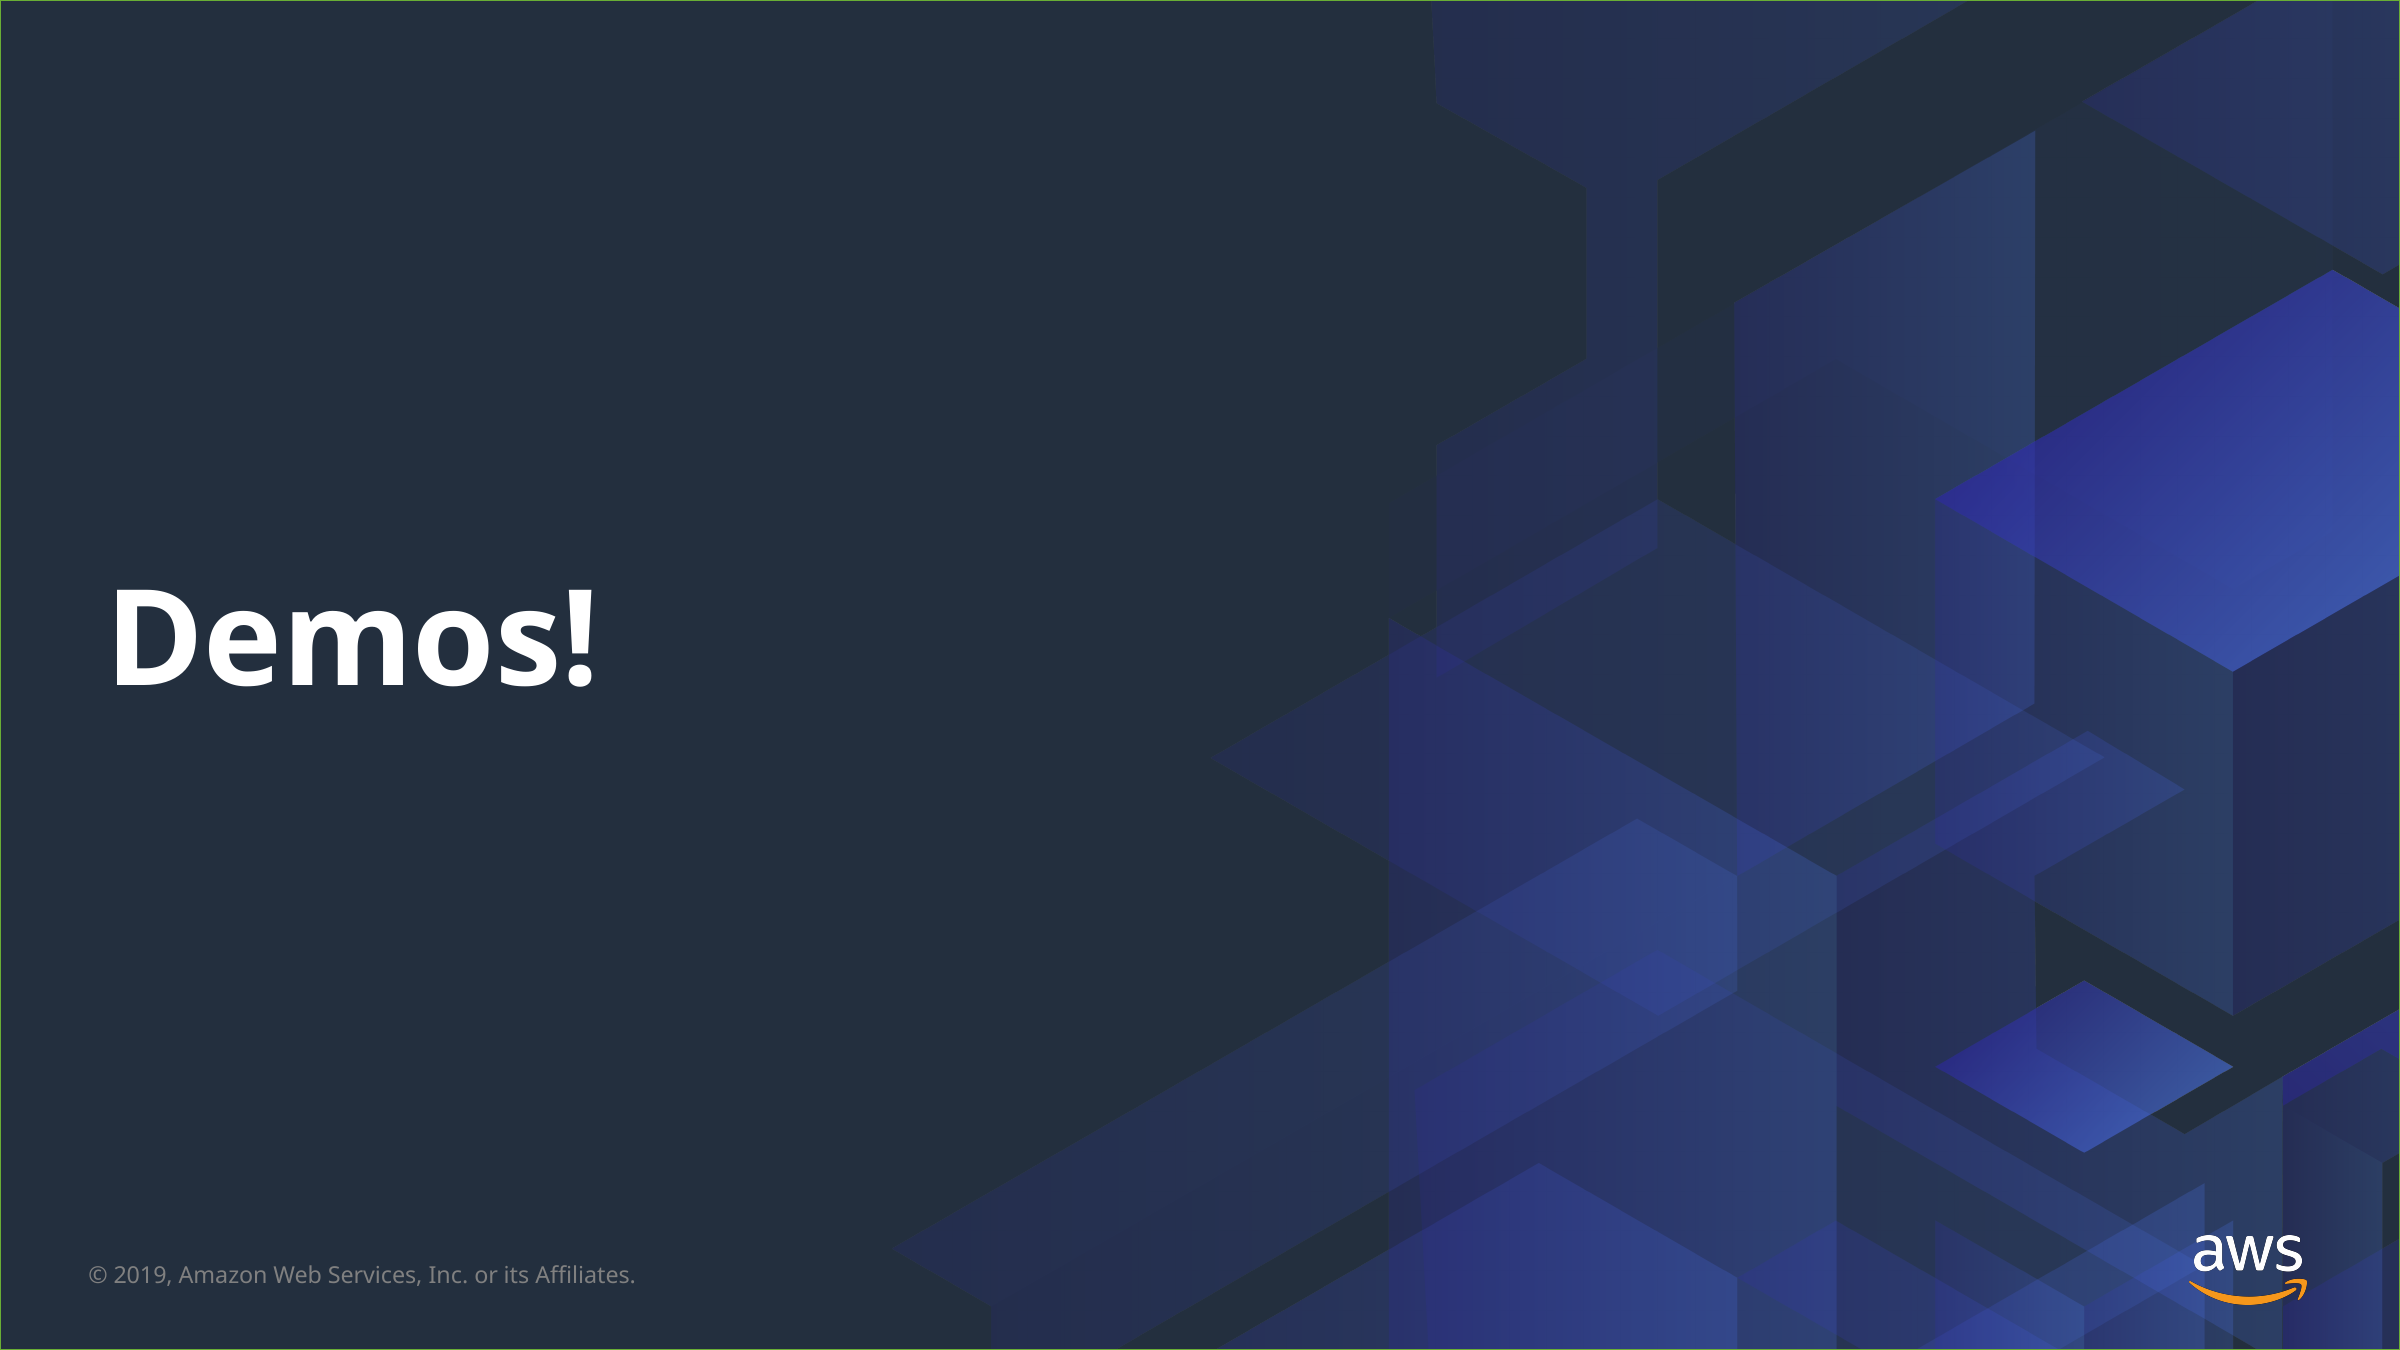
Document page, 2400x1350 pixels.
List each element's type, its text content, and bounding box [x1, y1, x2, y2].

title Demos! [90, 510, 2130, 755]
picture [1, 1, 2399, 1349]
